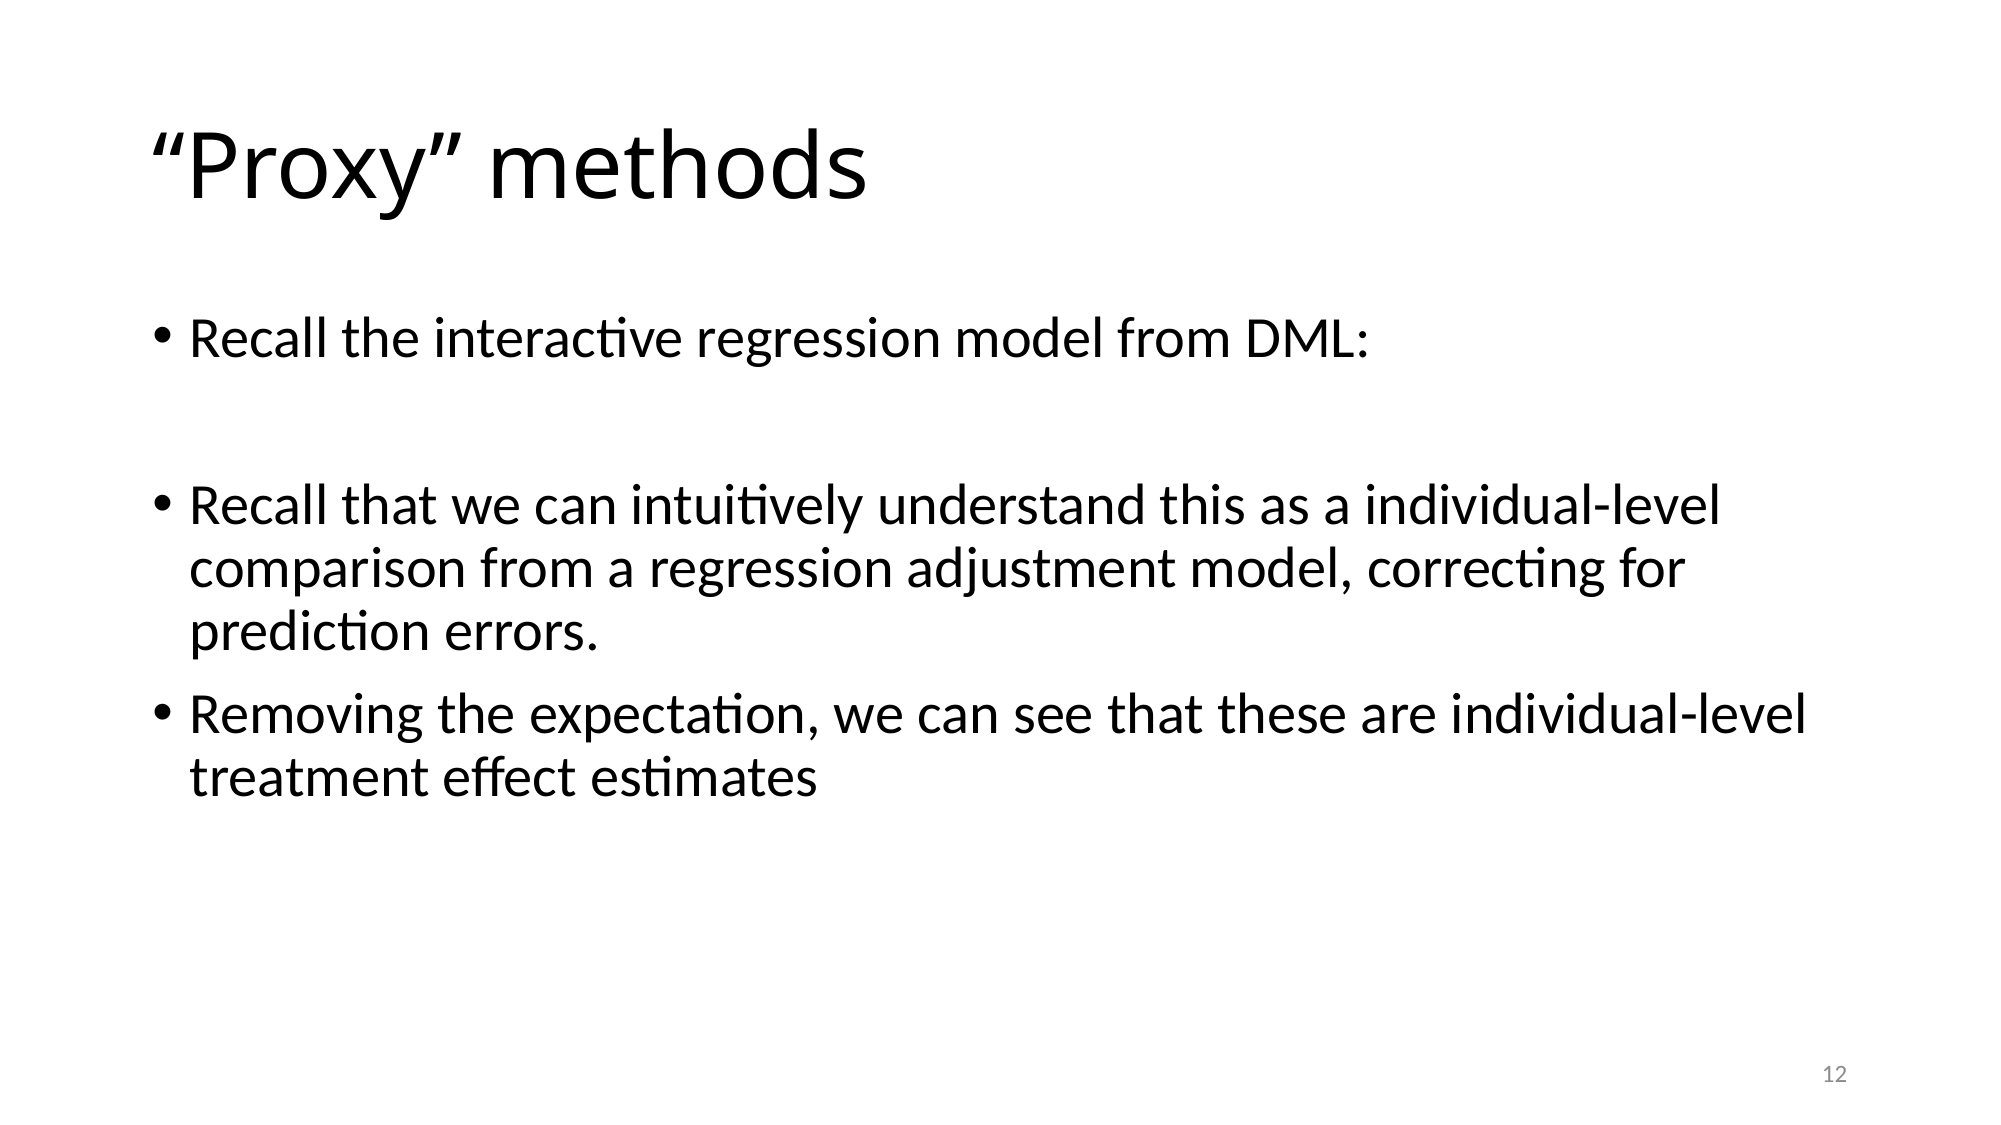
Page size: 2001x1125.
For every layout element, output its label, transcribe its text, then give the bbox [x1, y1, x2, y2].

title “Proxy” methods [137, 59, 1863, 278]
slide_number 12 [1412, 1042, 1863, 1103]
